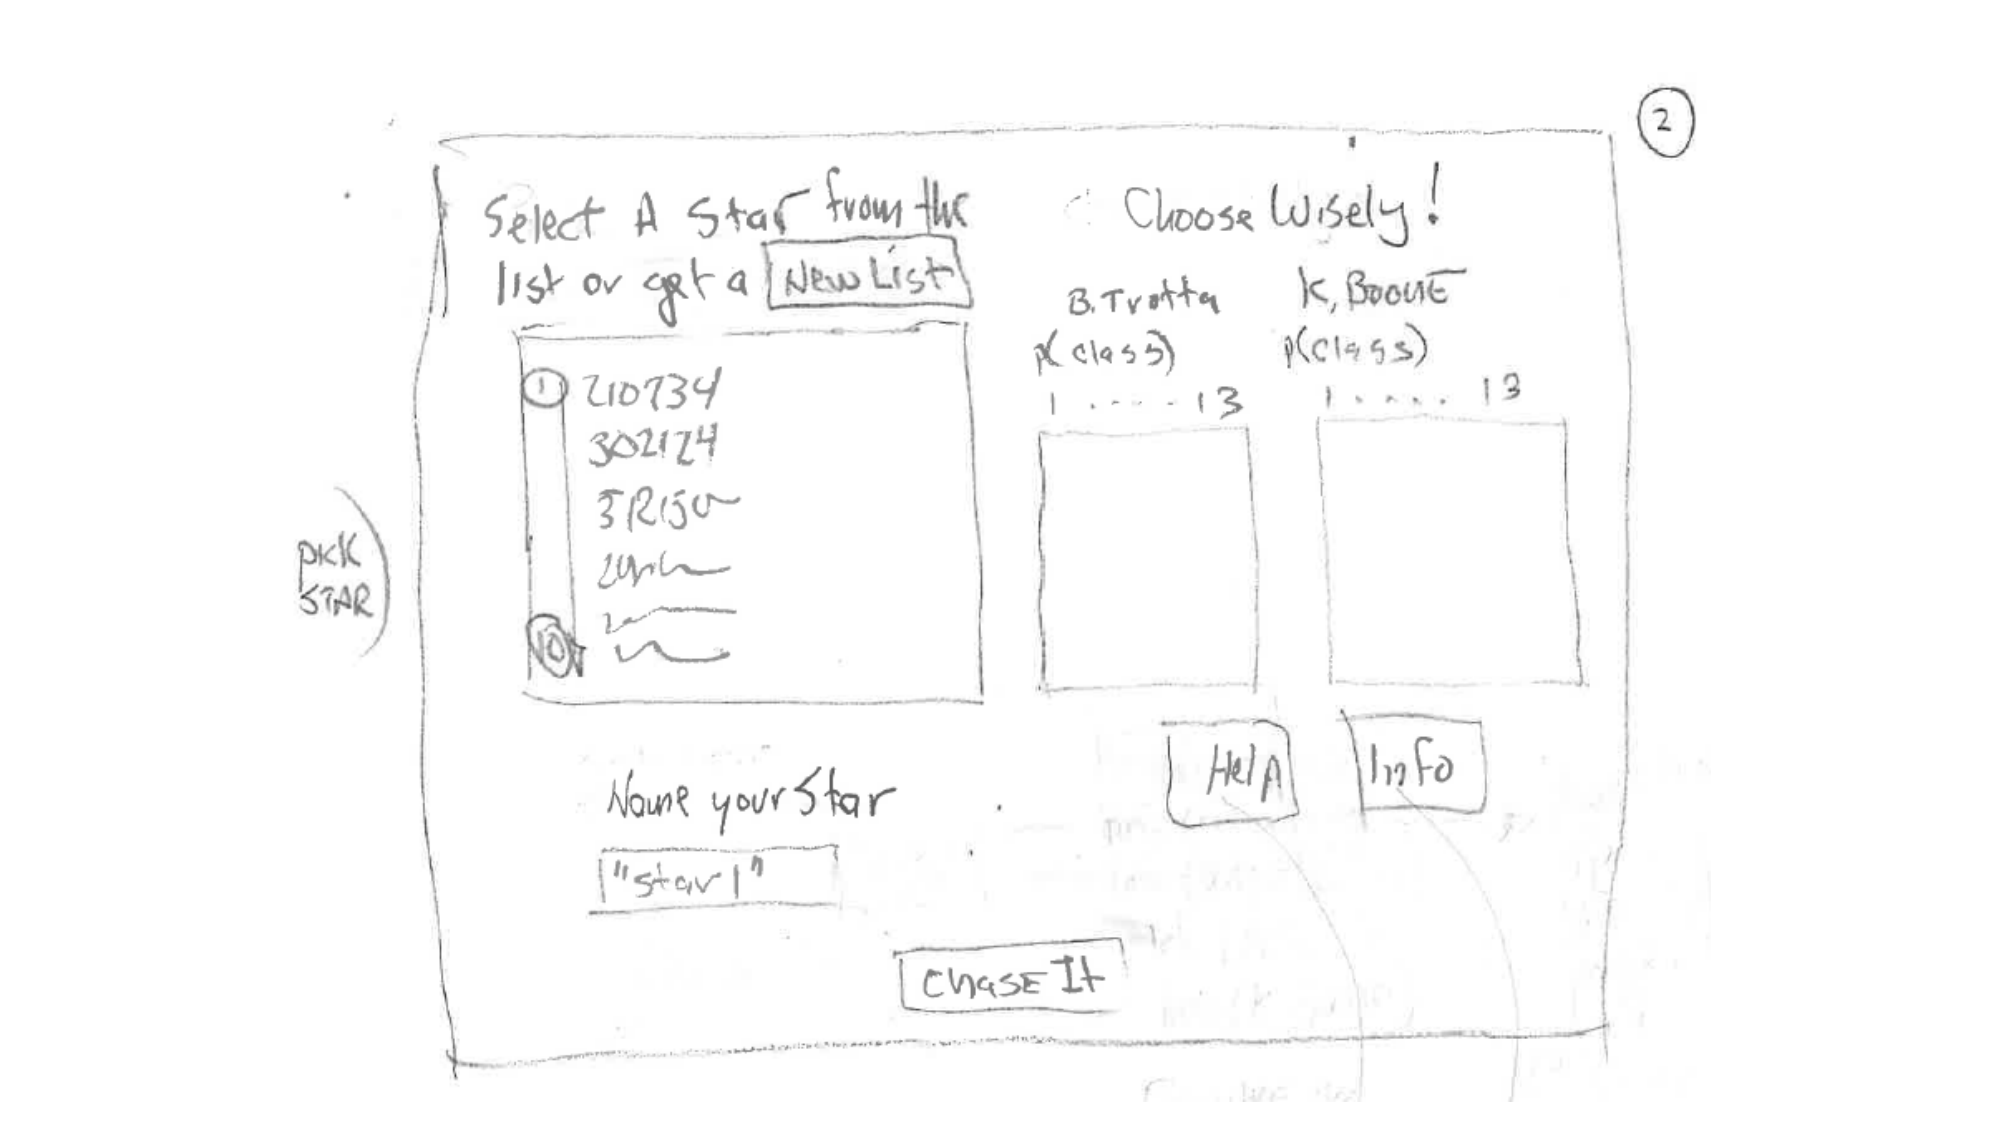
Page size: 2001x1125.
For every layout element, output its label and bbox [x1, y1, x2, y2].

picture [288, 70, 1711, 1103]
